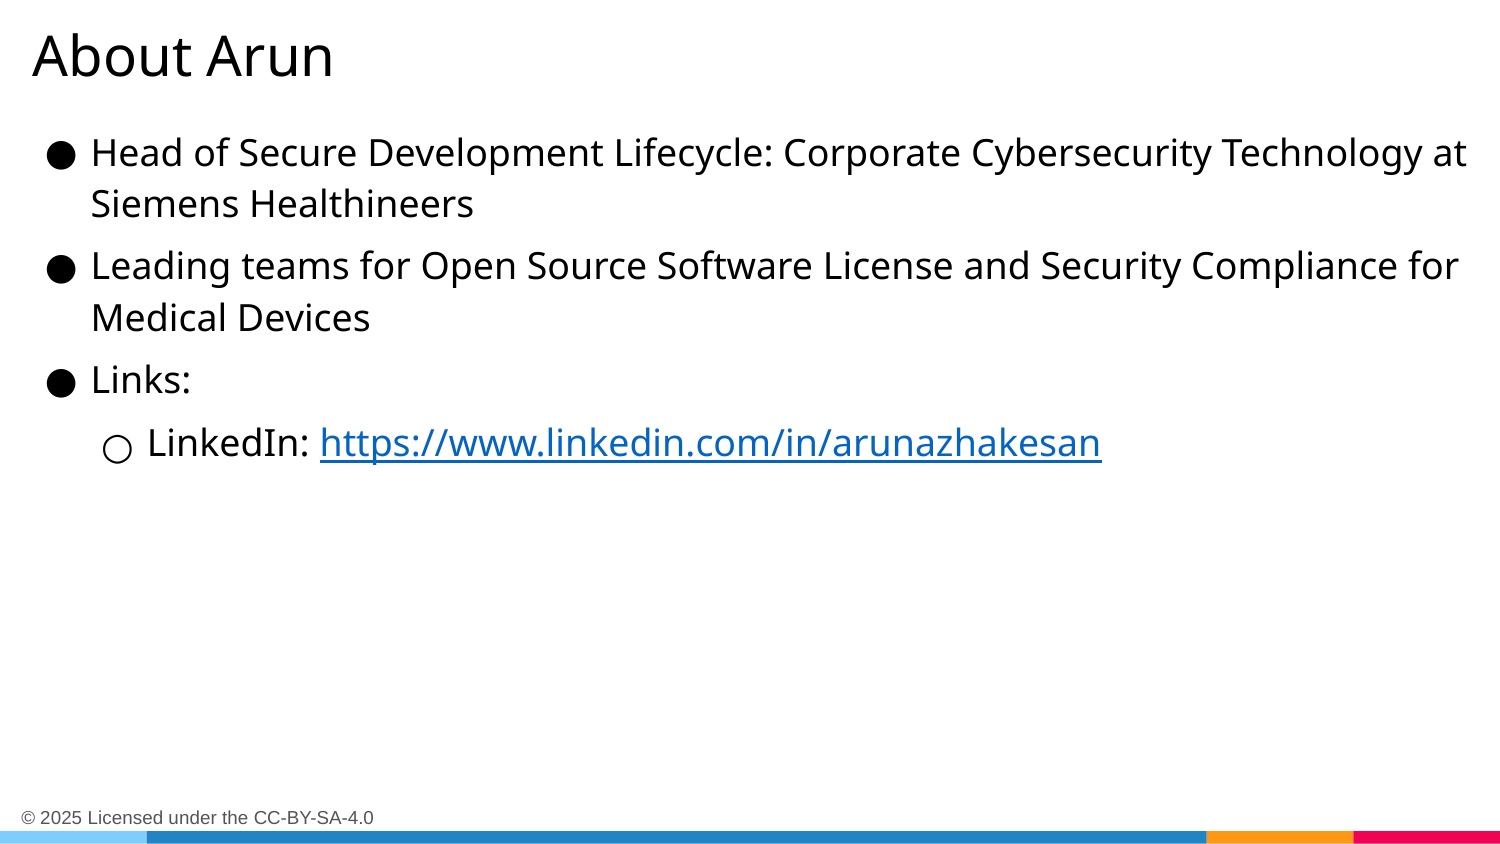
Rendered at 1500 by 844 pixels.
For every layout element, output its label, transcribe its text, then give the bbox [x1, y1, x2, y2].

list Head of Secure Development Lifecycle: Corporate Cybersecurity Technology at Siemens Healthineers Leading teams for Open Source Software License and Security Compliance for Medical Devices Links: LinkedIn: https://www.linkedin.com/in/arunazhakesan [23, 110, 1487, 803]
title About Arun [21, 15, 1354, 100]
